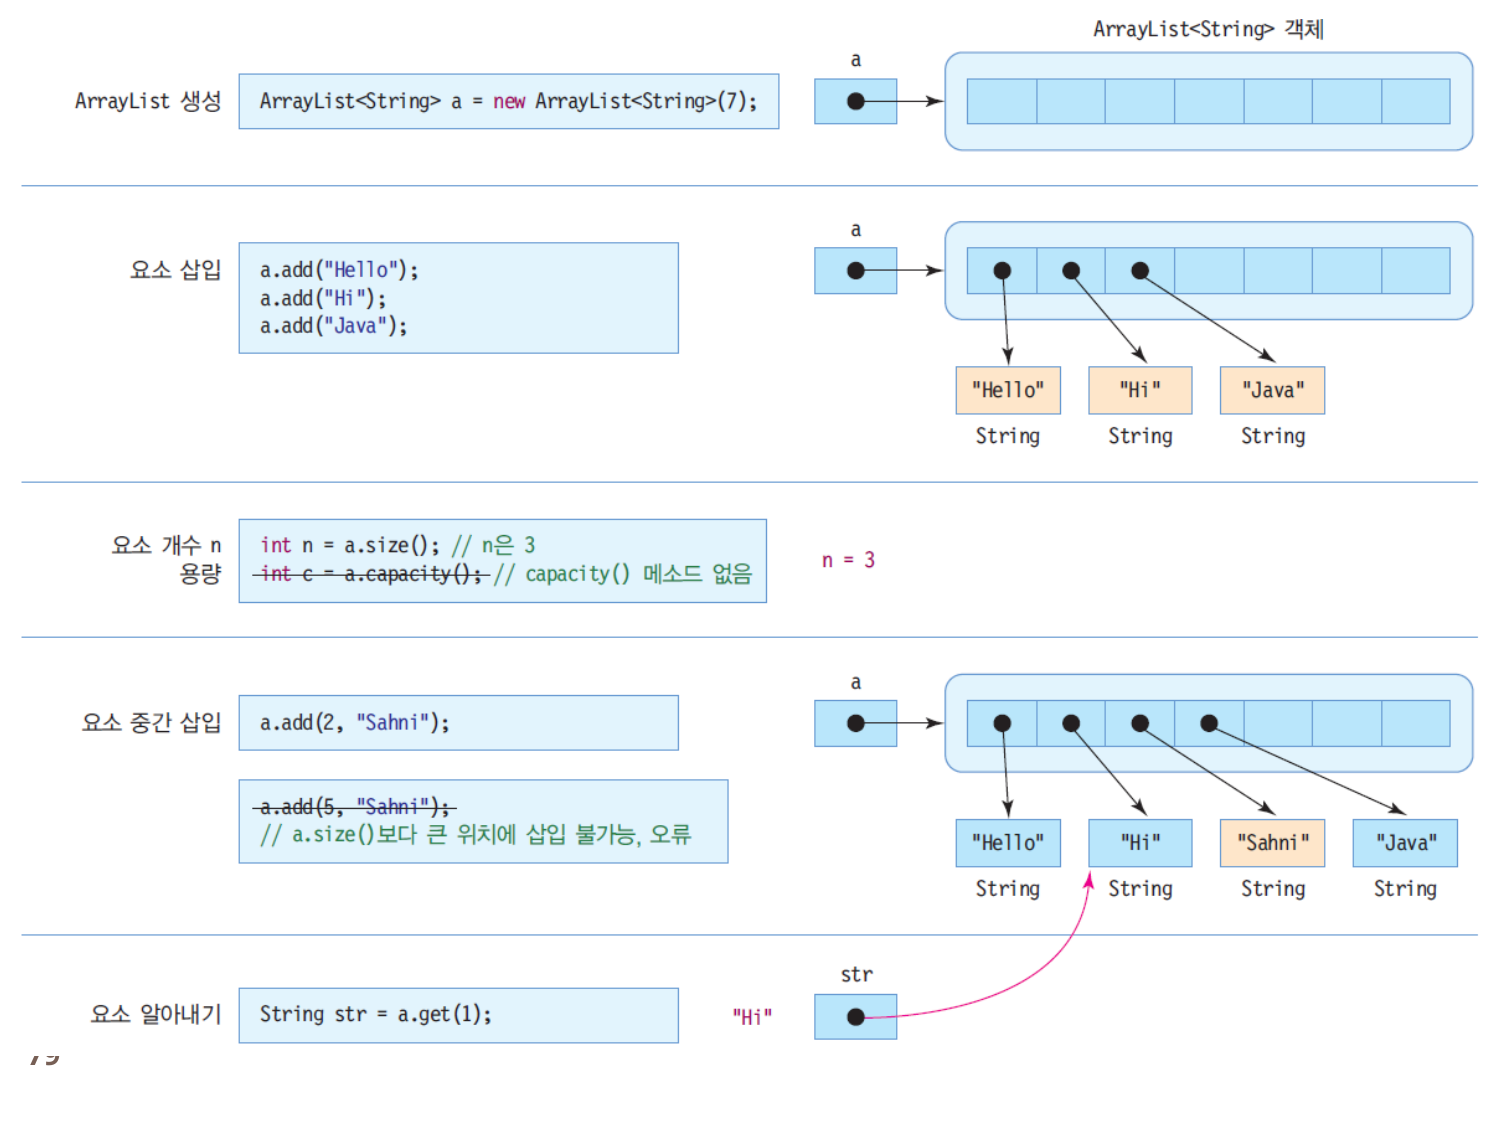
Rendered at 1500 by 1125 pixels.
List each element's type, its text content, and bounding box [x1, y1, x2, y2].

slide_number 79 [0, 1025, 88, 1088]
picture [8, 18, 1488, 1056]
